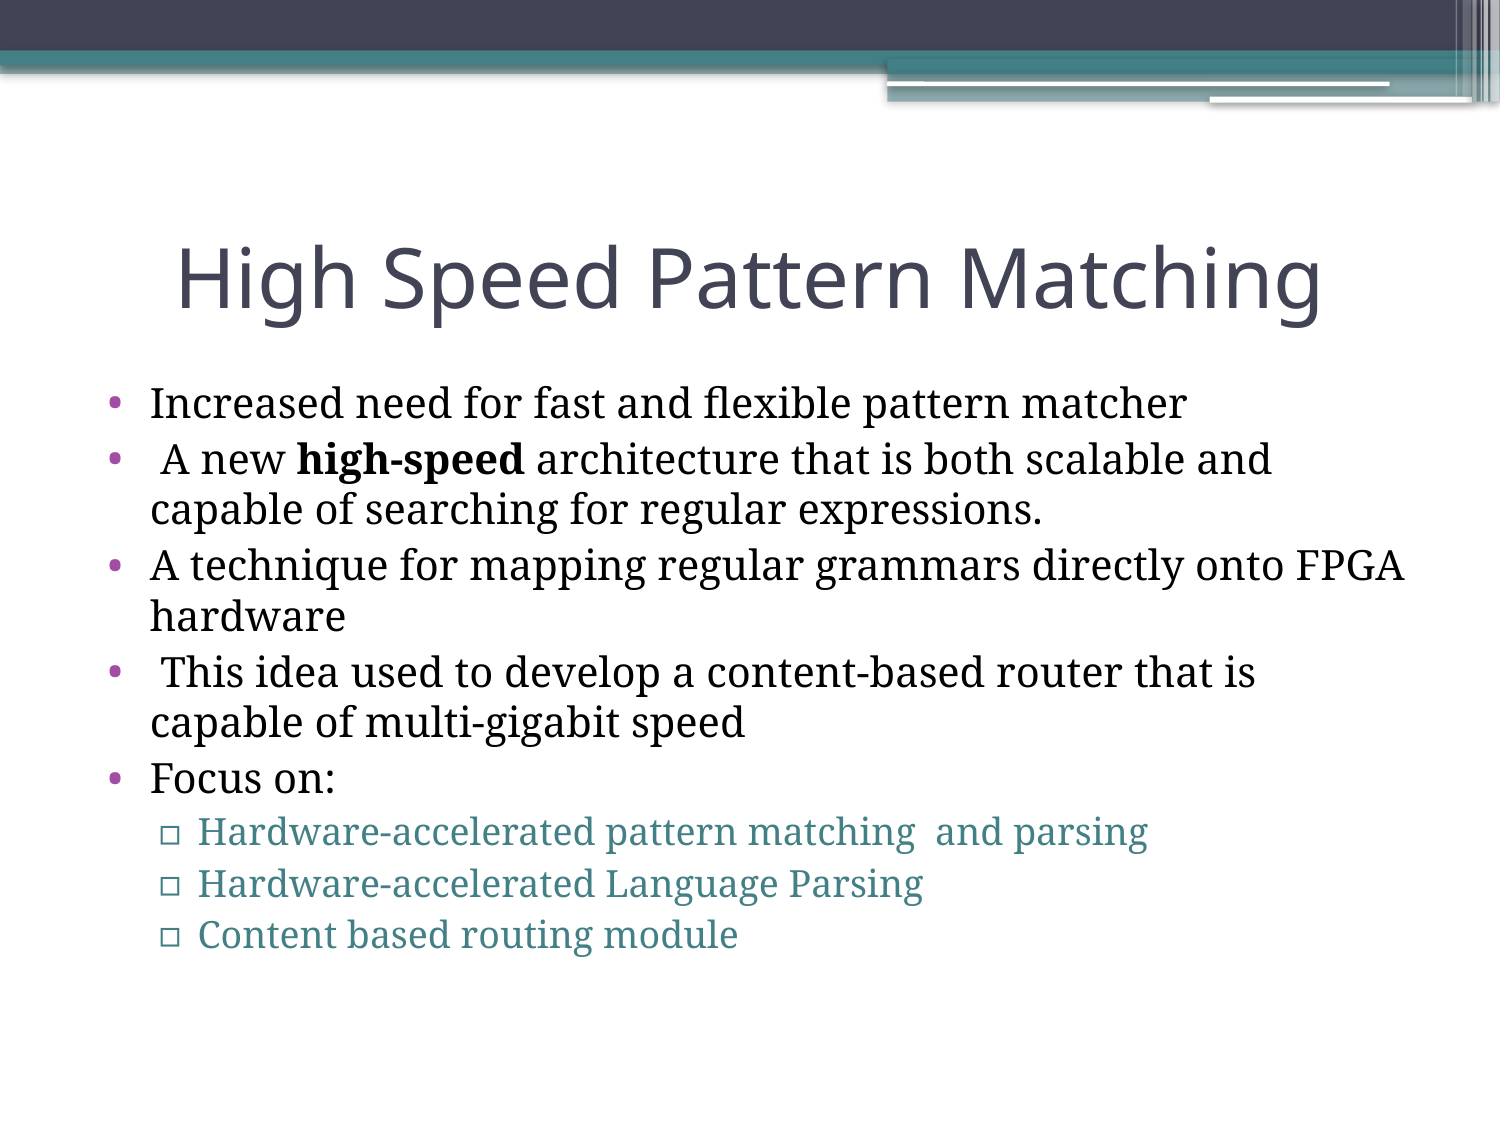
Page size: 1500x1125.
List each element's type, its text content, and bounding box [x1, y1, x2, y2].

list Increased need for fast and ﬂexible pattern matcher A new high-speed architecture that is both scalable and capable of searching for regular expressions. A technique for mapping regular grammars directly onto FPGA hardware This idea used to develop a content-based router that is capable of multi-gigabit speed Focus on: Hardware-accelerated pattern matching and parsing Hardware-accelerated Language Parsing Content based routing module [75, 368, 1425, 1079]
title High Speed Pattern Matching [75, 187, 1425, 363]
